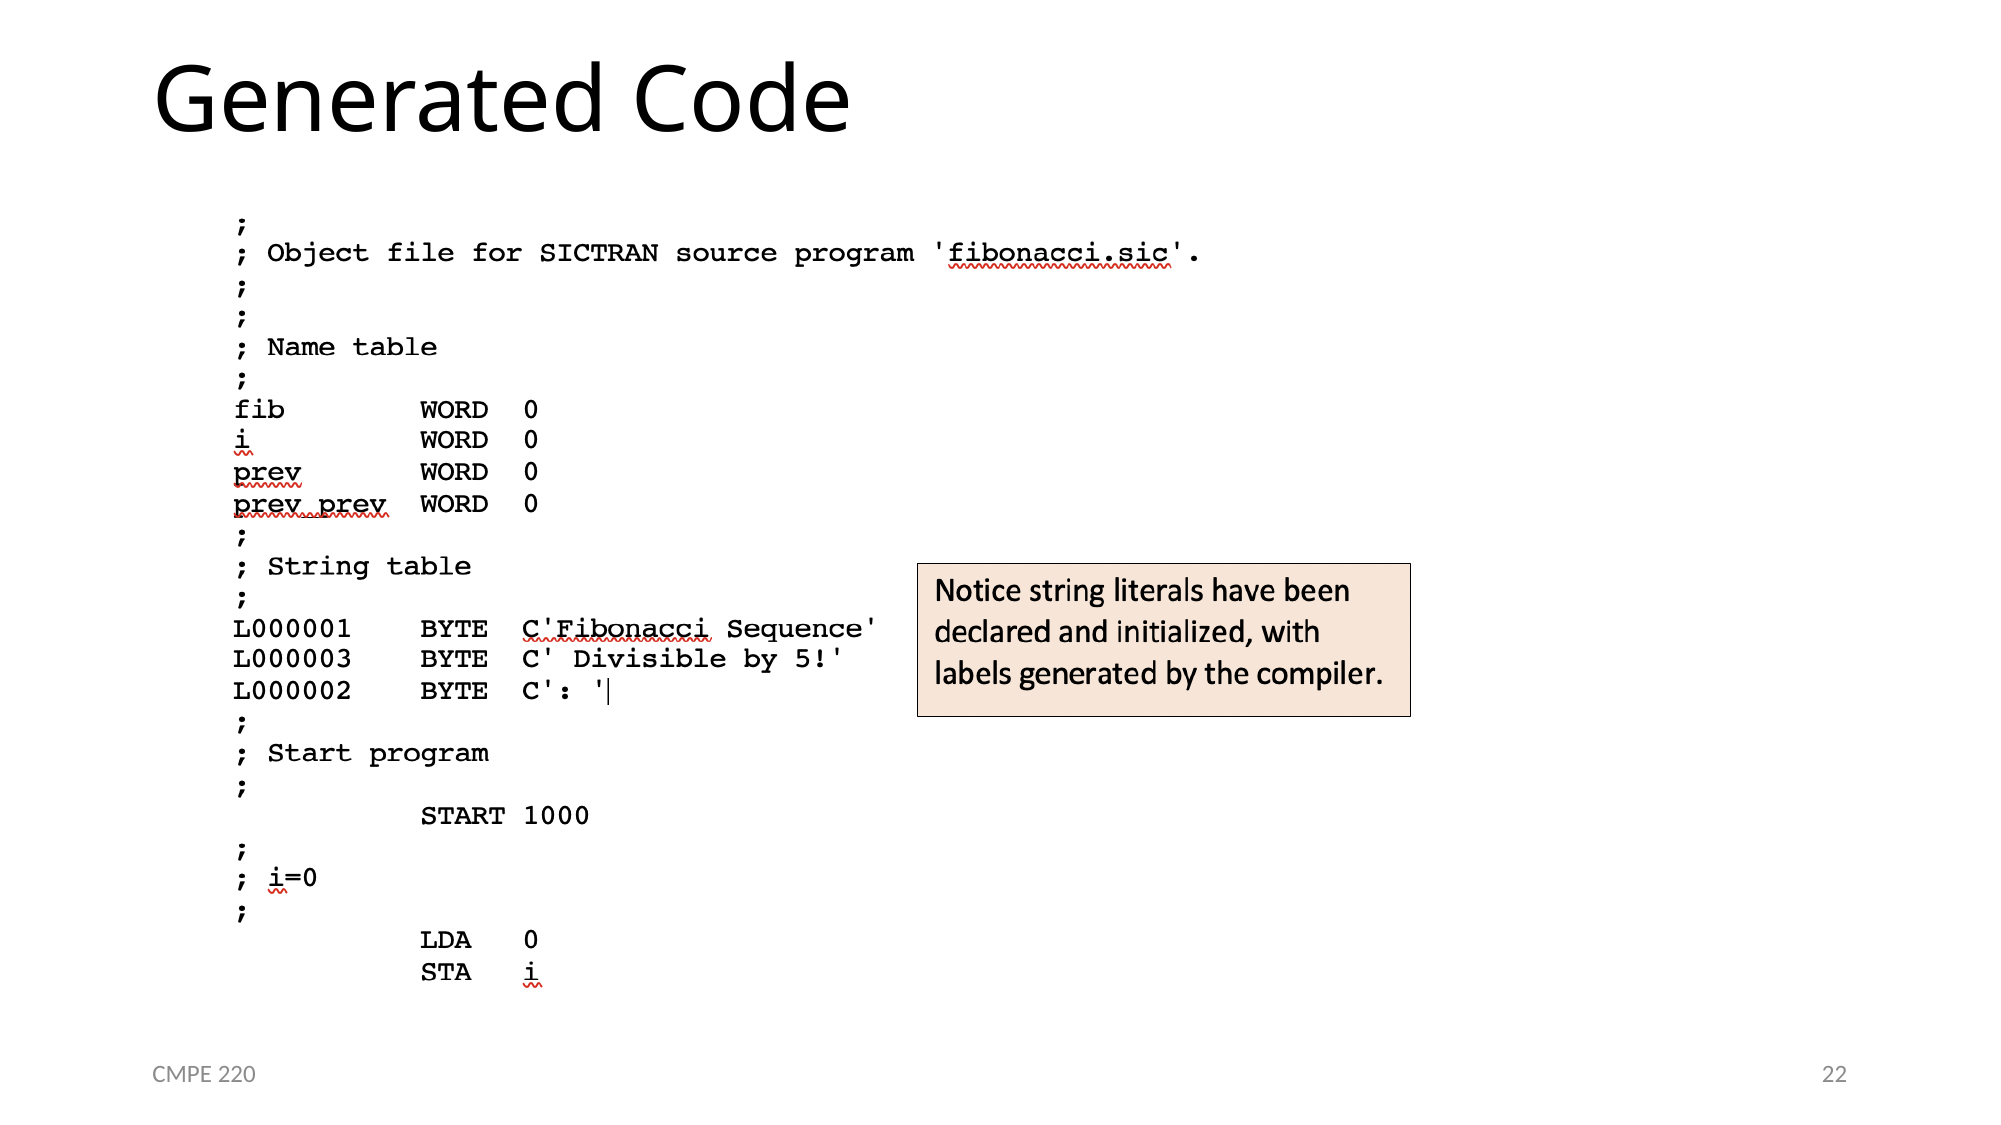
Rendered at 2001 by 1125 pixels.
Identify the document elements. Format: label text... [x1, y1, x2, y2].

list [216, 203, 1784, 996]
slide_number CMPE 220 [137, 1042, 588, 1103]
slide_number 22 [1412, 1042, 1863, 1103]
title Generated Code [137, 0, 1863, 204]
